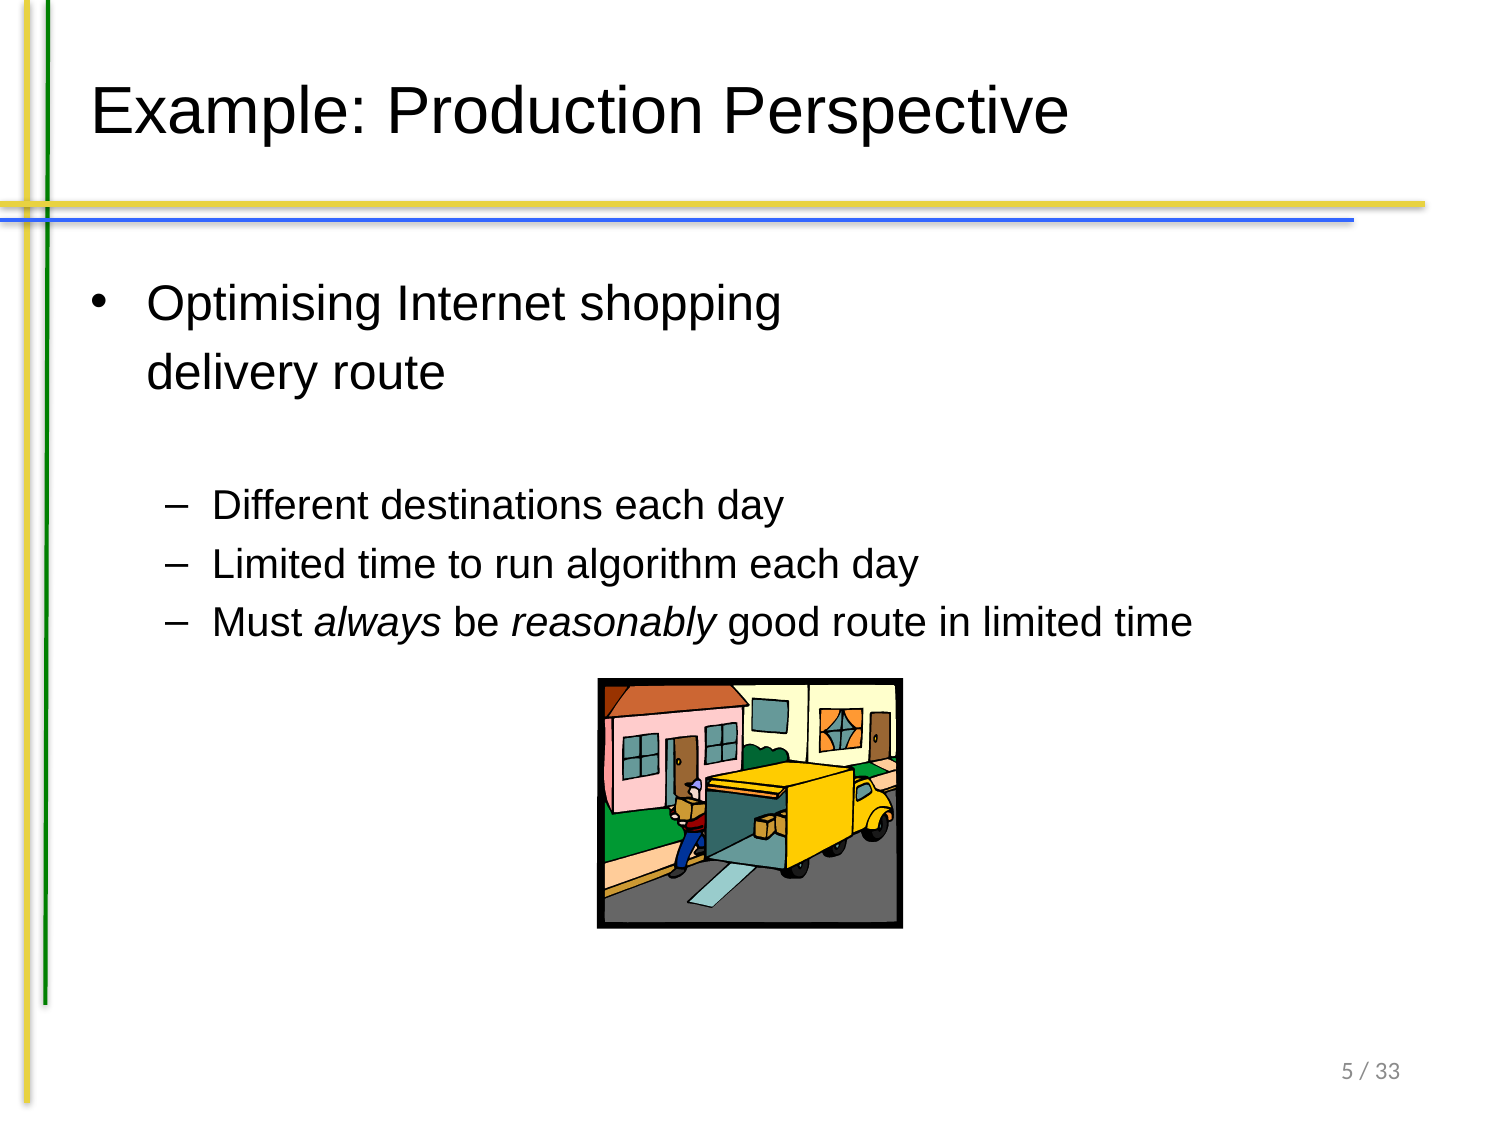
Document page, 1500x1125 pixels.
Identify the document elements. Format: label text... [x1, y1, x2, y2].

slide_number 5 / 33 [1260, 1028, 1416, 1111]
title Example: Production Perspective [75, 12, 1425, 201]
picture [596, 677, 904, 929]
list Optimising Internet shopping delivery route Different destinations each day Limited time to run algorithm each day Must always be reasonably good route in limited time [75, 262, 1425, 1005]
